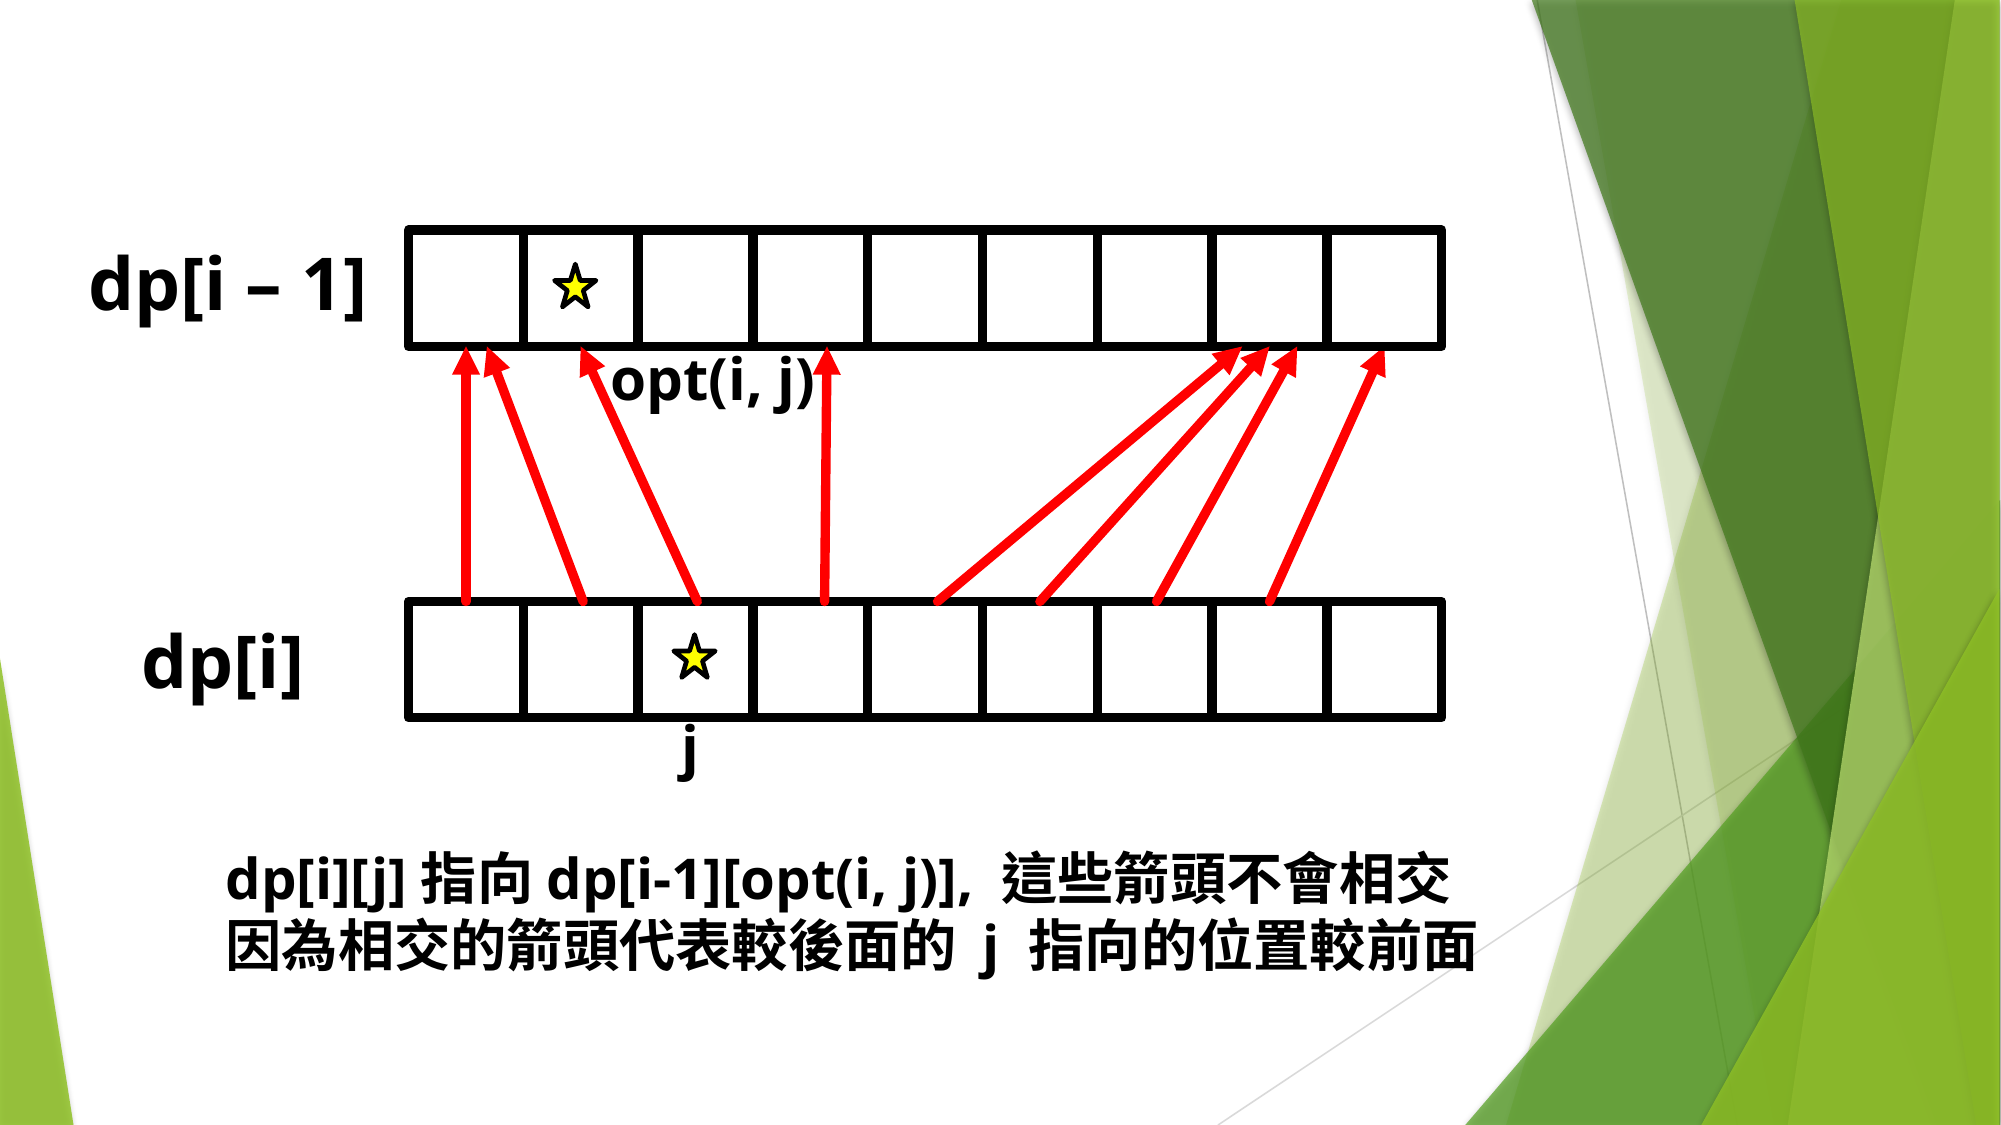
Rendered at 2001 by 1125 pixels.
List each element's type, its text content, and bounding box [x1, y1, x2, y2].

text_box [522, 229, 637, 345]
text_box [866, 600, 981, 719]
text_box [1096, 229, 1211, 344]
text_box [1211, 611, 1325, 719]
text_box [1325, 229, 1443, 348]
text_box [637, 229, 751, 334]
text_box [981, 229, 1096, 345]
text_box [981, 611, 1096, 719]
text_box [1211, 229, 1325, 345]
text_box [1325, 600, 1443, 719]
text_box [522, 611, 637, 719]
text_box [751, 229, 866, 348]
text_box [553, 262, 598, 309]
text_box [637, 600, 751, 719]
text_box dp[i][j]指向dp[i-1][opt(i, j)], 這些箭頭不會相交 因為相交的箭頭代表較後面的 j 指向的位置較前面 [210, 835, 1525, 986]
text_box opt(i, j) [596, 334, 864, 420]
text_box [1096, 612, 1211, 719]
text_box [824, 345, 828, 602]
text_box dp[i – 1] [73, 230, 458, 333]
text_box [1298, 345, 1385, 602]
text_box [407, 229, 522, 348]
text_box [866, 229, 981, 348]
text_box dp[i] [126, 607, 407, 711]
text_box [751, 600, 866, 719]
text_box [672, 633, 717, 679]
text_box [937, 345, 1039, 602]
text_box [1039, 345, 1156, 602]
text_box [486, 345, 580, 602]
text_box j [666, 702, 717, 788]
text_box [580, 345, 698, 602]
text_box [1156, 345, 1298, 602]
text_box [407, 600, 522, 719]
